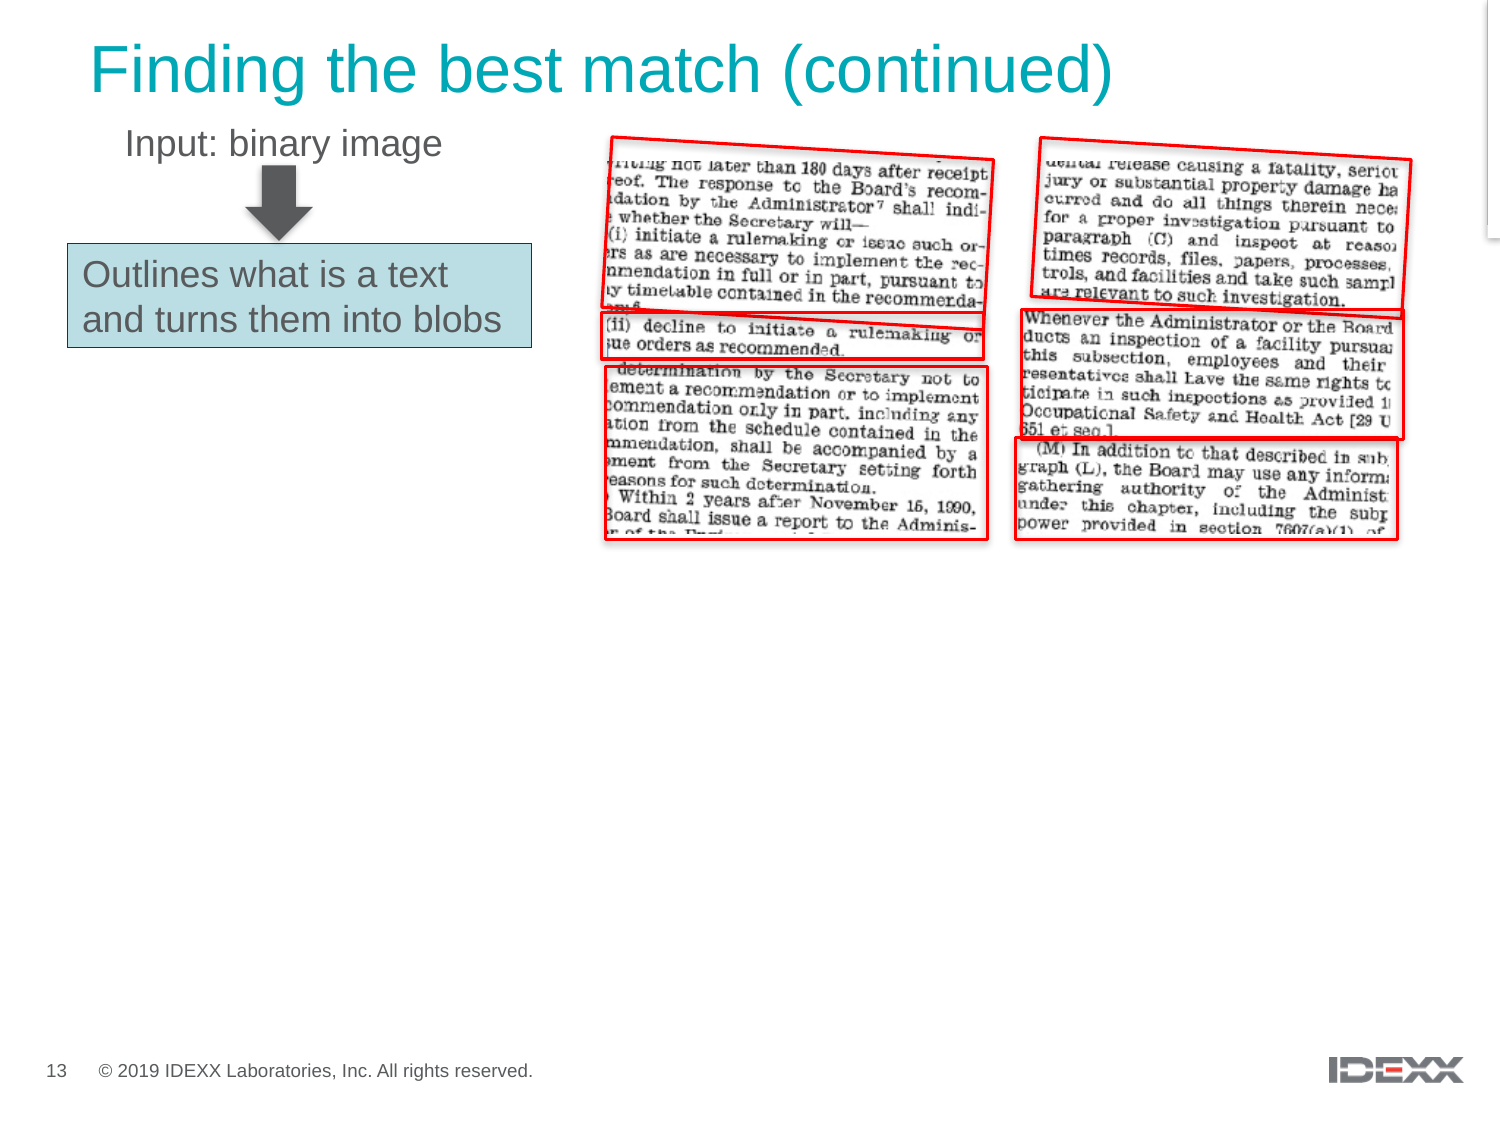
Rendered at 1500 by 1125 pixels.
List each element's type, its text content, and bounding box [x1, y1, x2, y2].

picture [1329, 1057, 1464, 1083]
text_box Finding the best match (continued) [74, 18, 1425, 206]
picture [606, 161, 1412, 534]
text_box [244, 164, 314, 242]
text_box Outlines what is a text and turns them into blobs [67, 243, 532, 348]
text_box Input: binary image [109, 111, 517, 172]
